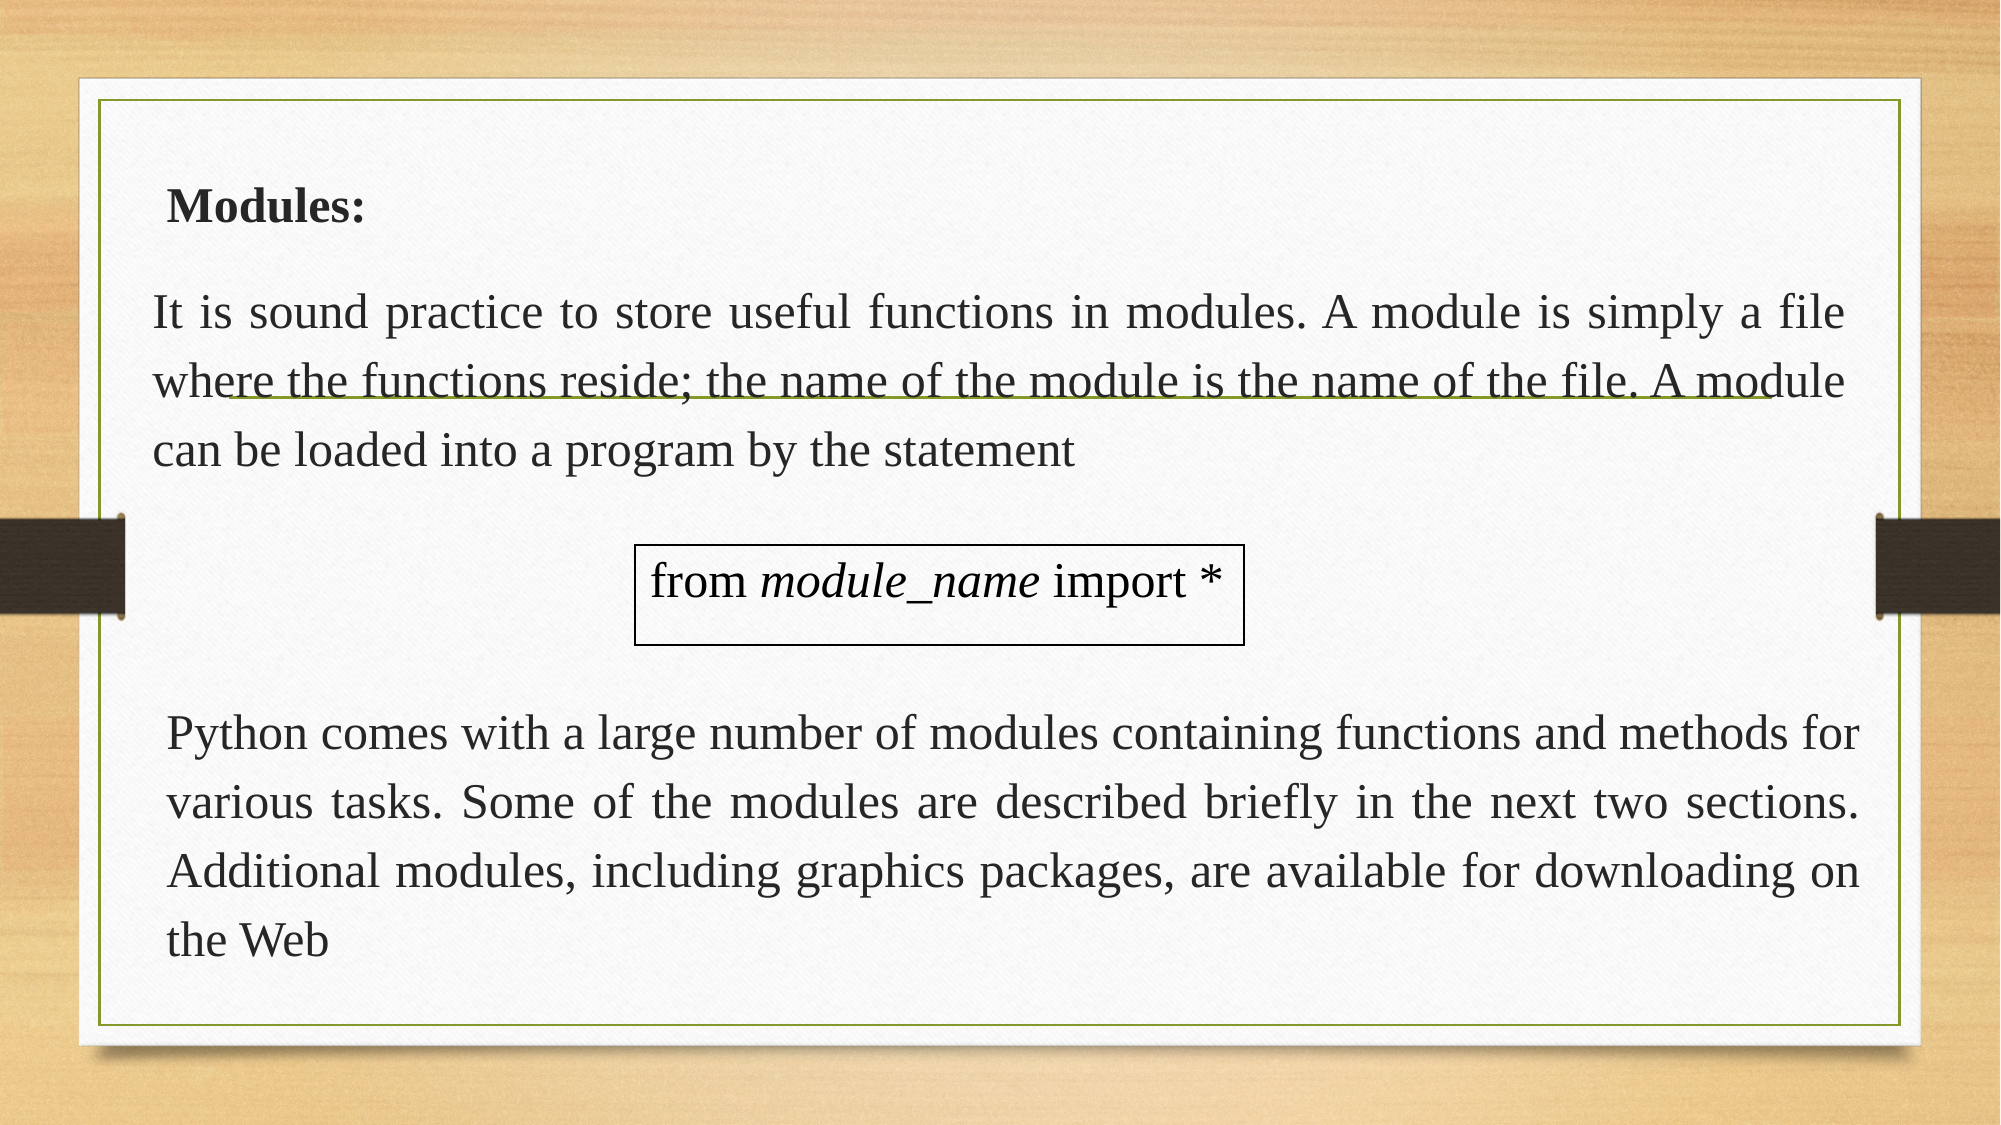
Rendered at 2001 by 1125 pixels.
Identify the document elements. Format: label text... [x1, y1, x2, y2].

table_header from module_name import * [636, 546, 1243, 644]
list It is sound practice to store useful functions in modules. A module is simply a file where the functions reside; the name of the module is the name of the file. A module can be loaded into a program by the statement [137, 261, 1863, 508]
text_box Python comes with a large number of modules containing functions and methods for various tasks. Some of the modules are described briefly in the next two sections. Additional modules, including graphics packages, are available for downloading on the Web [151, 682, 1877, 969]
picture [0, 0, 2001, 1125]
title Modules: [151, 139, 606, 261]
